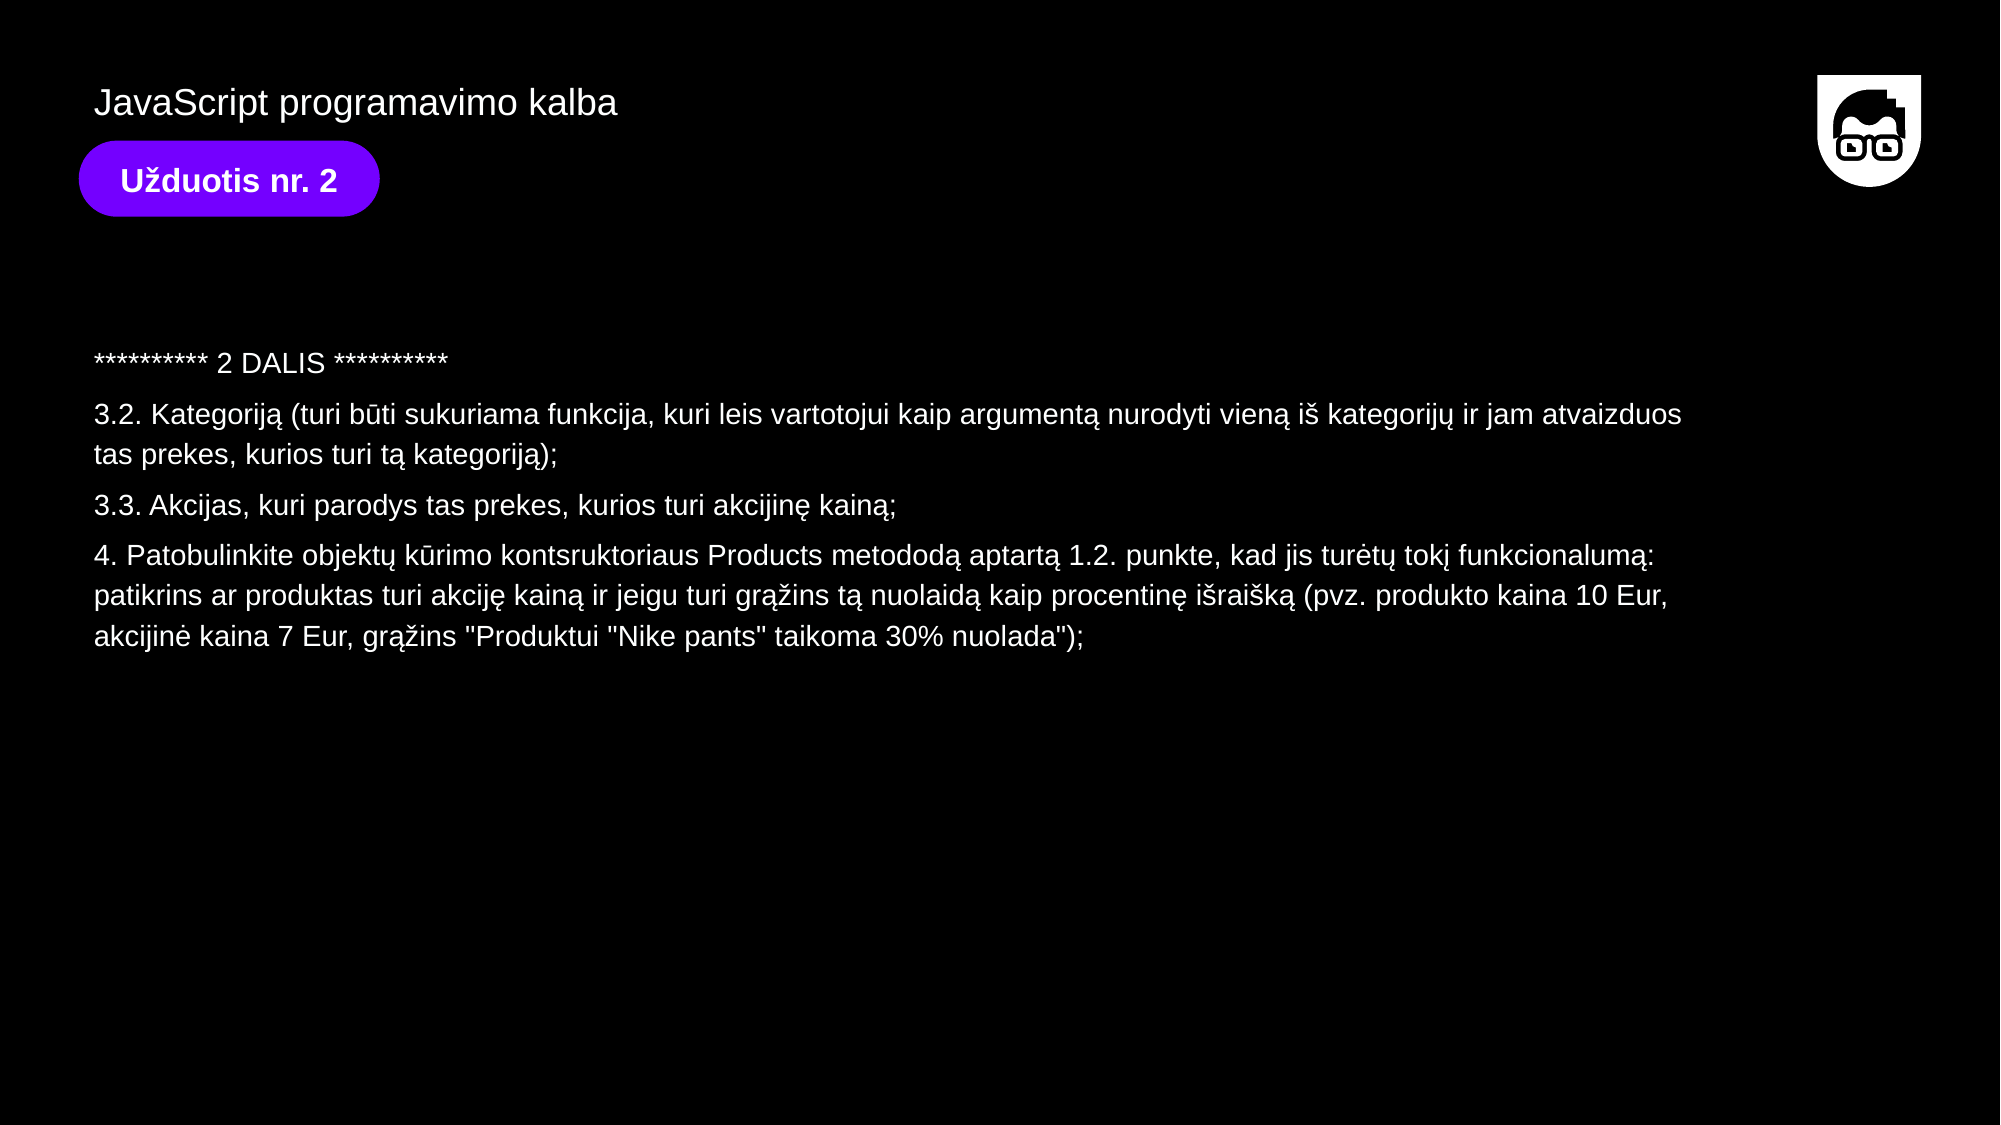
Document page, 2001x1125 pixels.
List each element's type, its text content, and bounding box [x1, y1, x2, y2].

list JavaScript programavimo kalba [78, 75, 1214, 150]
text_box ********** 2 DALIS ********** 3.2. Kategoriją (turi būti sukuriama funkcija, kuri leis vartotojui kaip argumentą nurodyti vieną iš kategorijų ir jam atvaizduos tas prekes, kurios turi tą kategoriją); 3.3. Akcijas, kuri parodys tas prekes, kurios turi akcijinę kainą; 4. Patobulinkite objektų kūrimo kontsruktoriaus Products metododą aptartą 1.2. punkte, kad jis turėtų tokį funkcionalumą: patikrins ar produktas turi akciję kainą ir jeigu turi grąžins tą nuolaidą kaip procentinę išraišką (pvz. produkto kaina 10 Eur, akcijinė kaina 7 Eur, grąžins "Produktui "Nike pants" taikoma 30% nuolada"); [78, 331, 1745, 1092]
text_box Užduotis nr. 2 [78, 140, 380, 217]
